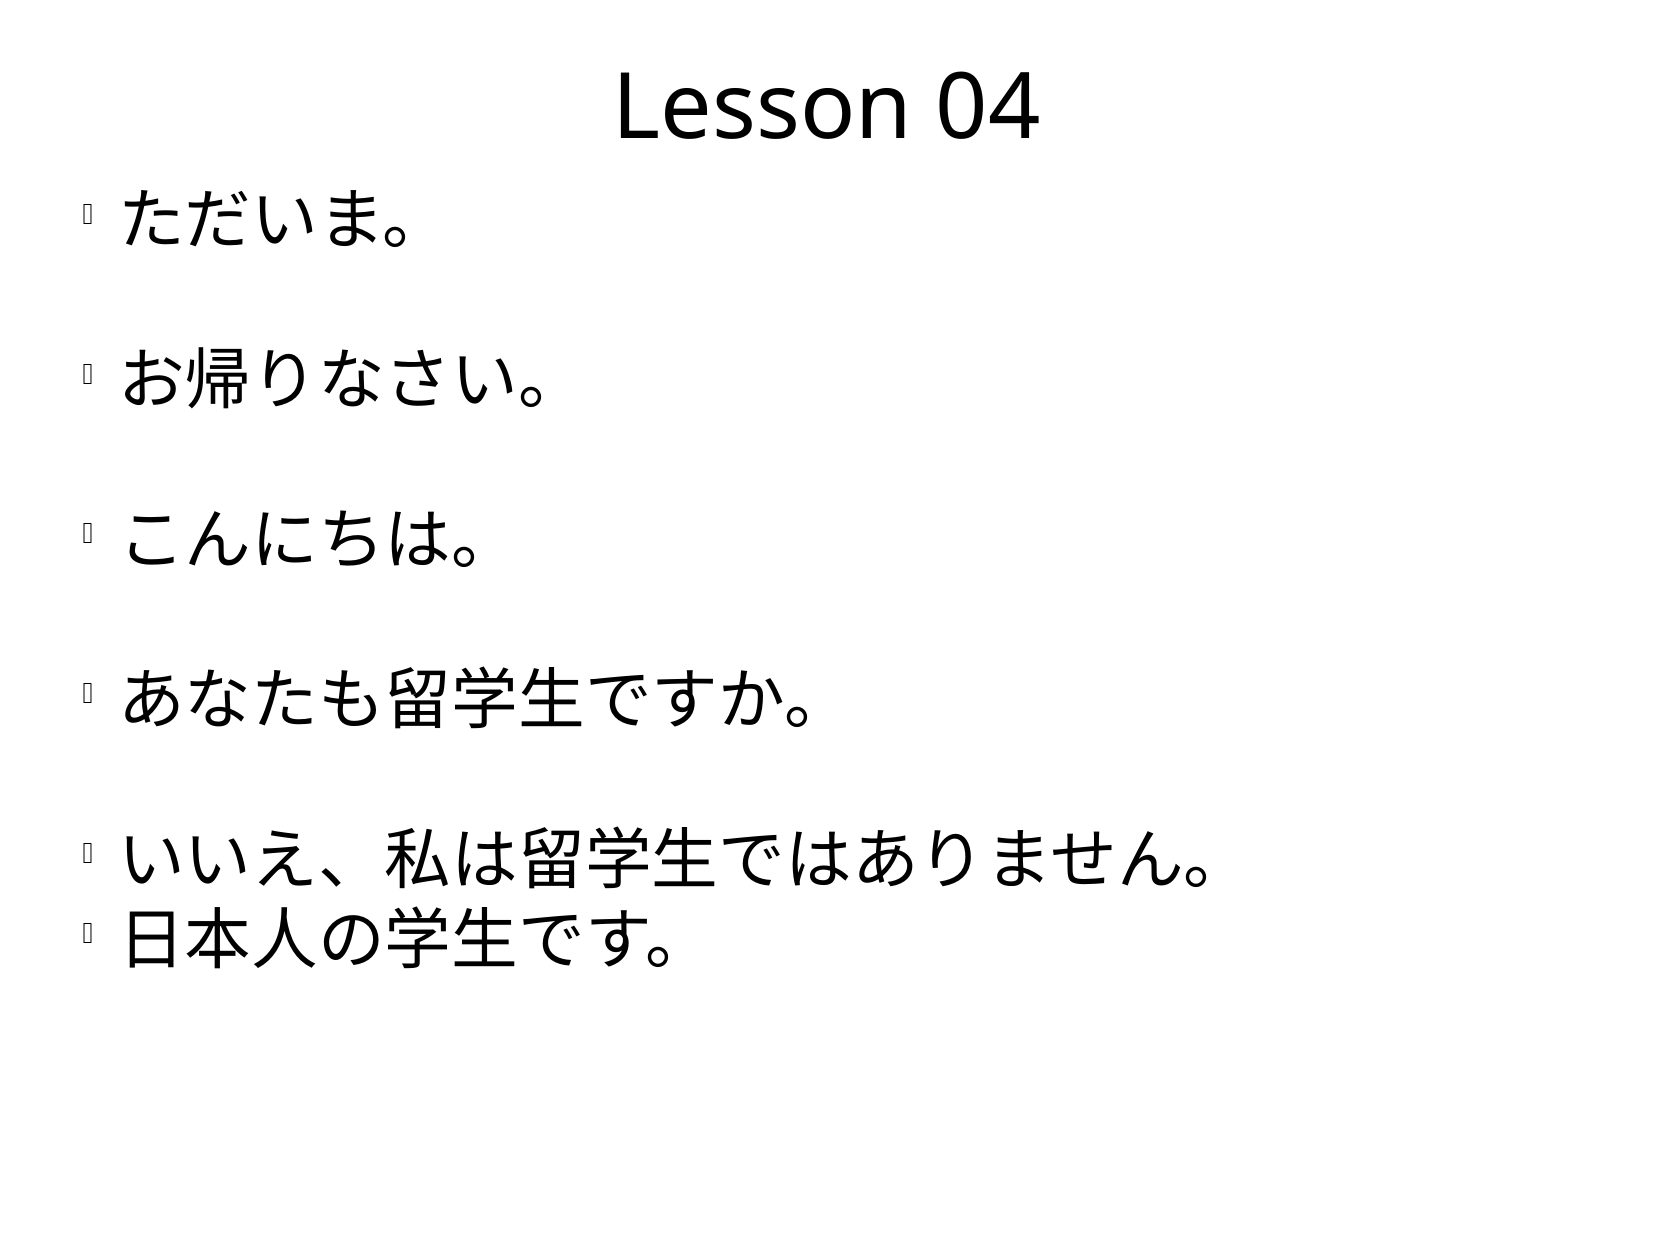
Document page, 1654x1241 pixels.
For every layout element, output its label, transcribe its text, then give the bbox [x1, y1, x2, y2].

text_box Lesson 04 [82, 48, 1571, 155]
text_box ただいま。 お帰りなさい。 こんにちは。 あなたも留学生ですか。 いいえ、私は留学生ではありません。 日本人の学生です。 [82, 177, 1571, 1158]
